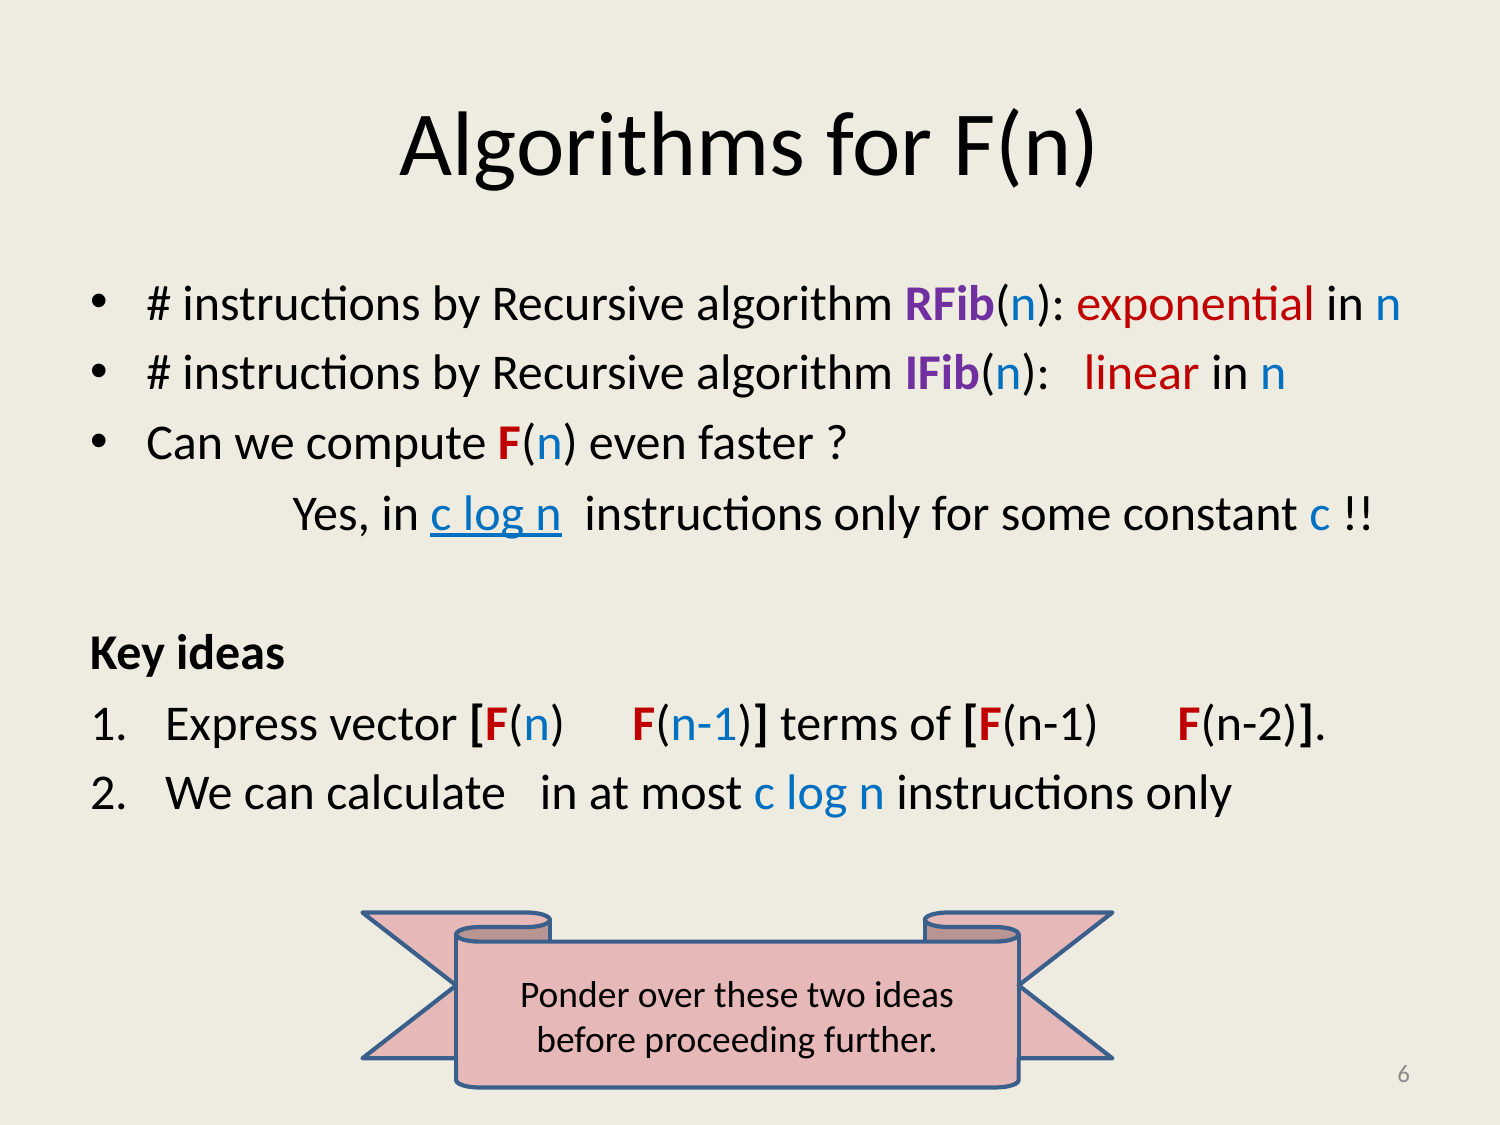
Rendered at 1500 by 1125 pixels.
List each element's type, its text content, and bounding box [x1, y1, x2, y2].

title Algorithms for F(n) [75, 45, 1425, 233]
slide_number 6 [1074, 1042, 1425, 1103]
text_box Ponder over these two ideas before proceeding further. [360, 910, 1115, 1090]
